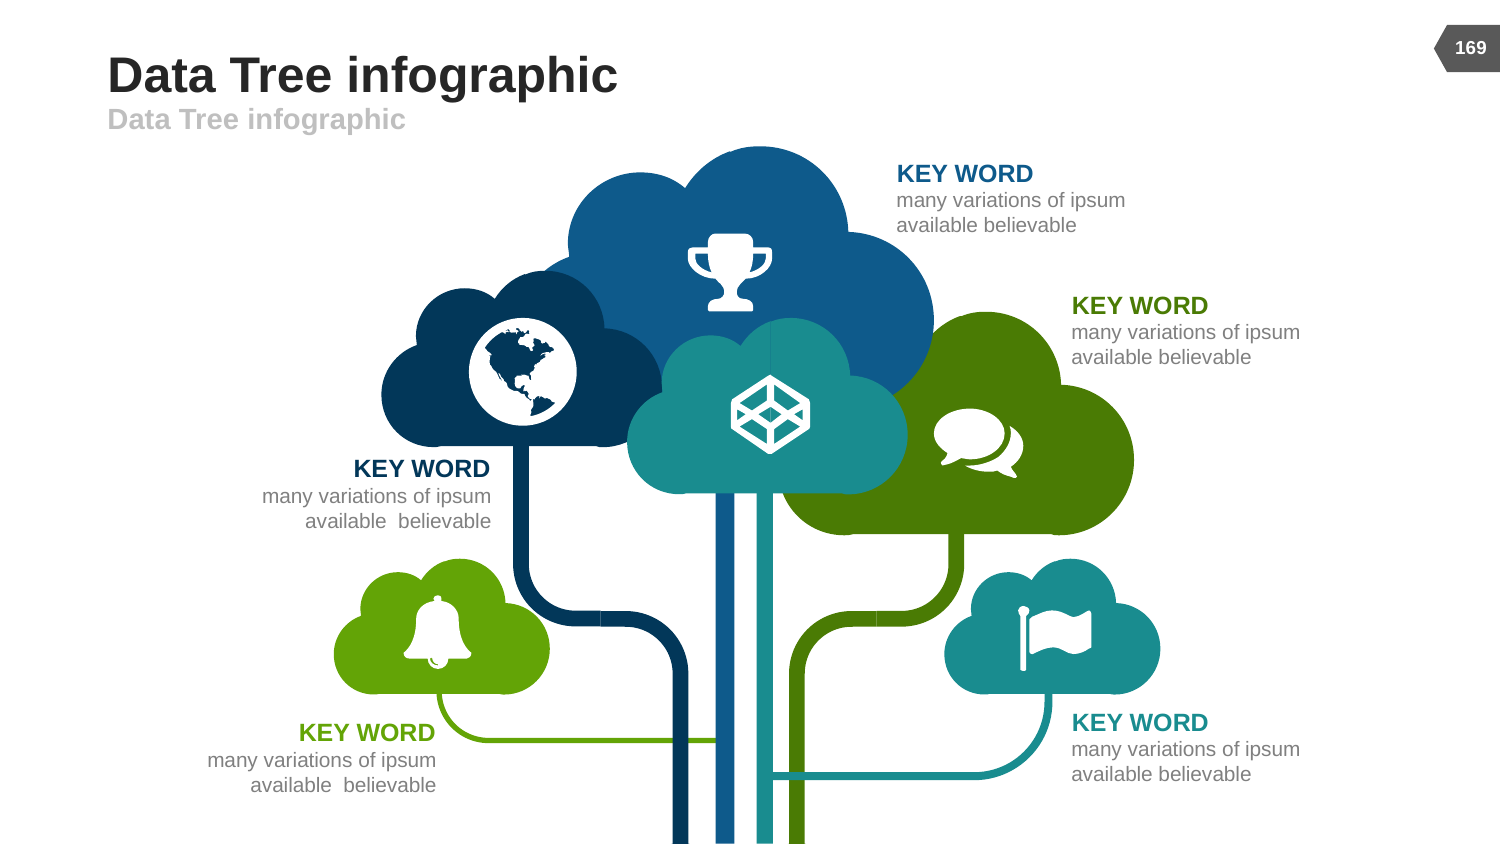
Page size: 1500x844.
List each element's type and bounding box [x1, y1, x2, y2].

title [107, 43, 1033, 102]
text_box [333, 146, 1341, 844]
slide_number [1439, 24, 1500, 70]
list [107, 101, 783, 135]
text_box [1071, 705, 1341, 786]
text_box [239, 451, 492, 533]
text_box [184, 716, 437, 798]
